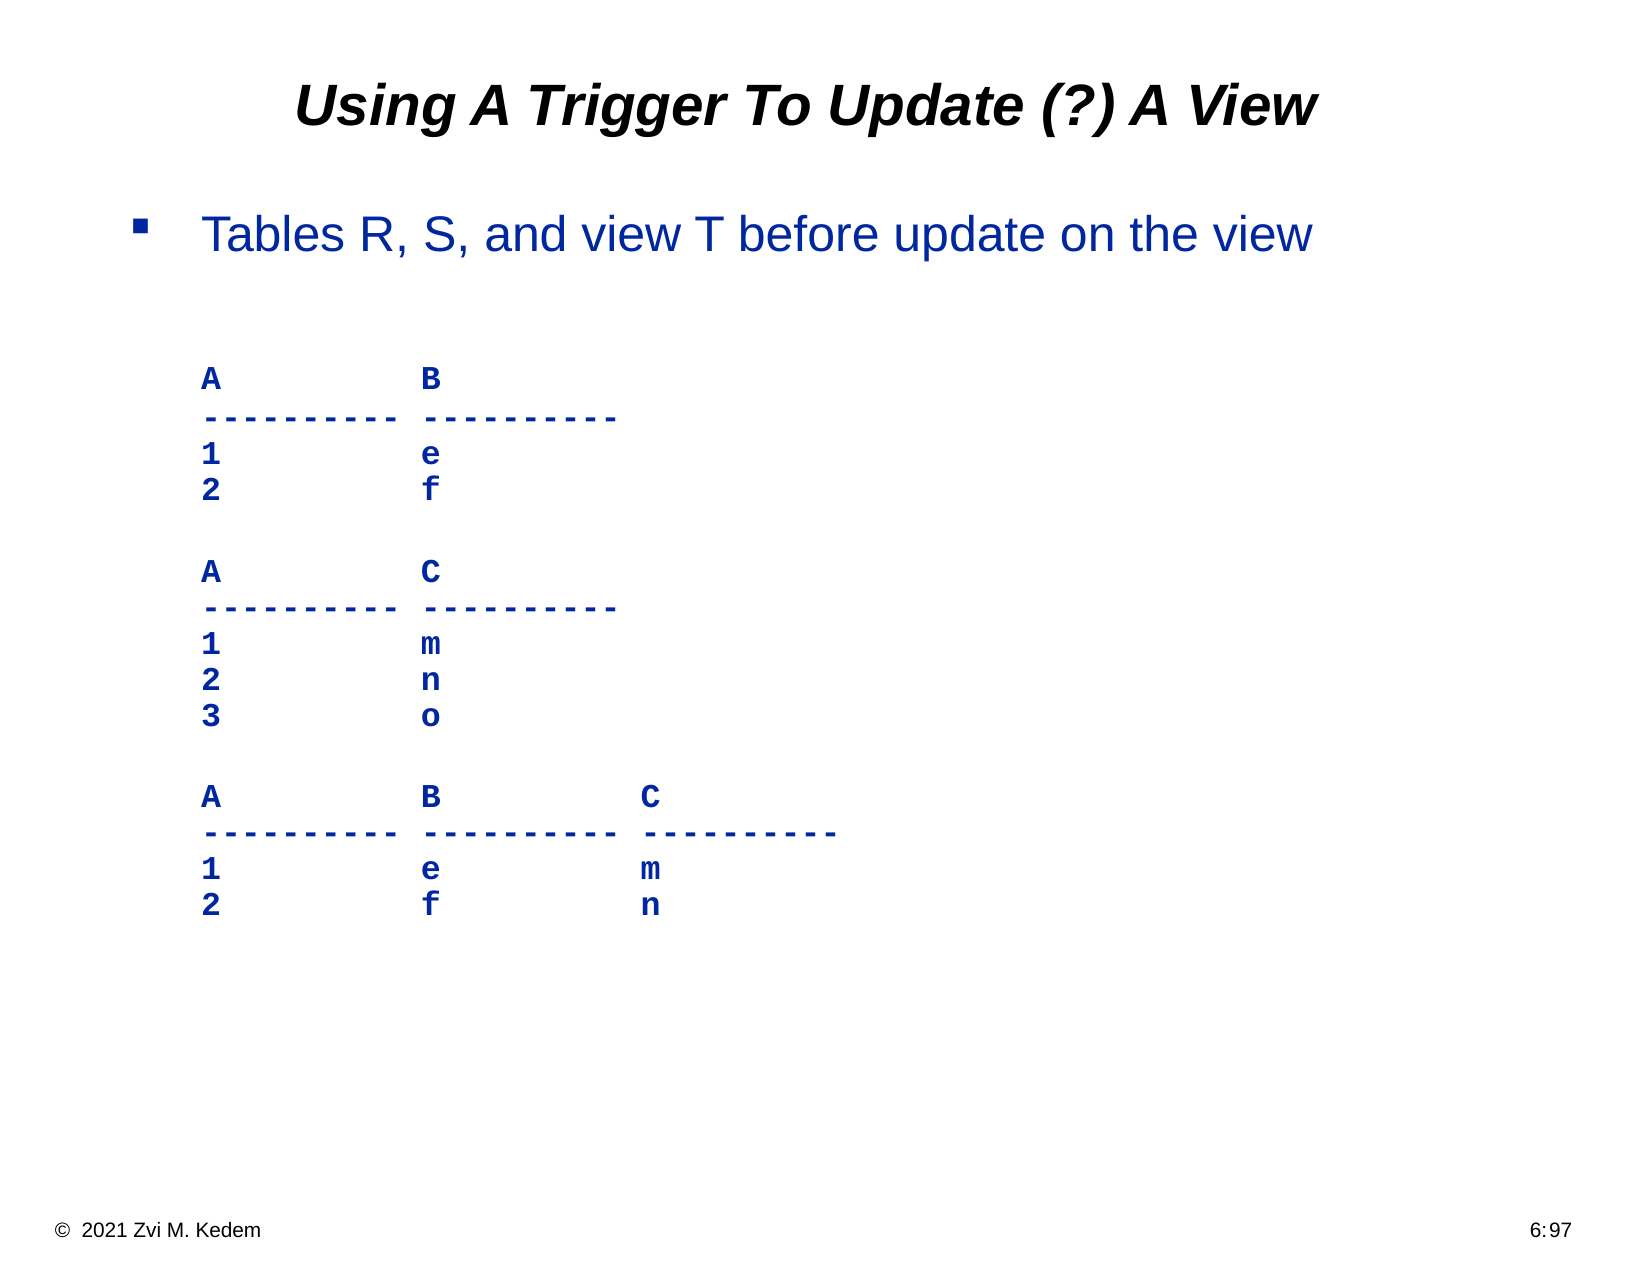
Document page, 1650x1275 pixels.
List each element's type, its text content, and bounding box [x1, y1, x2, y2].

list Tables R, S, and view T before update on the view A B ---------- ---------- 1 e 2 f A C ---------- ---------- 1 m 2 n 3 o A B C ---------- ---------- ---------- 1 e m 2 f n [111, 199, 1513, 1201]
title Using A Trigger To Update (?) A View [111, 36, 1501, 176]
